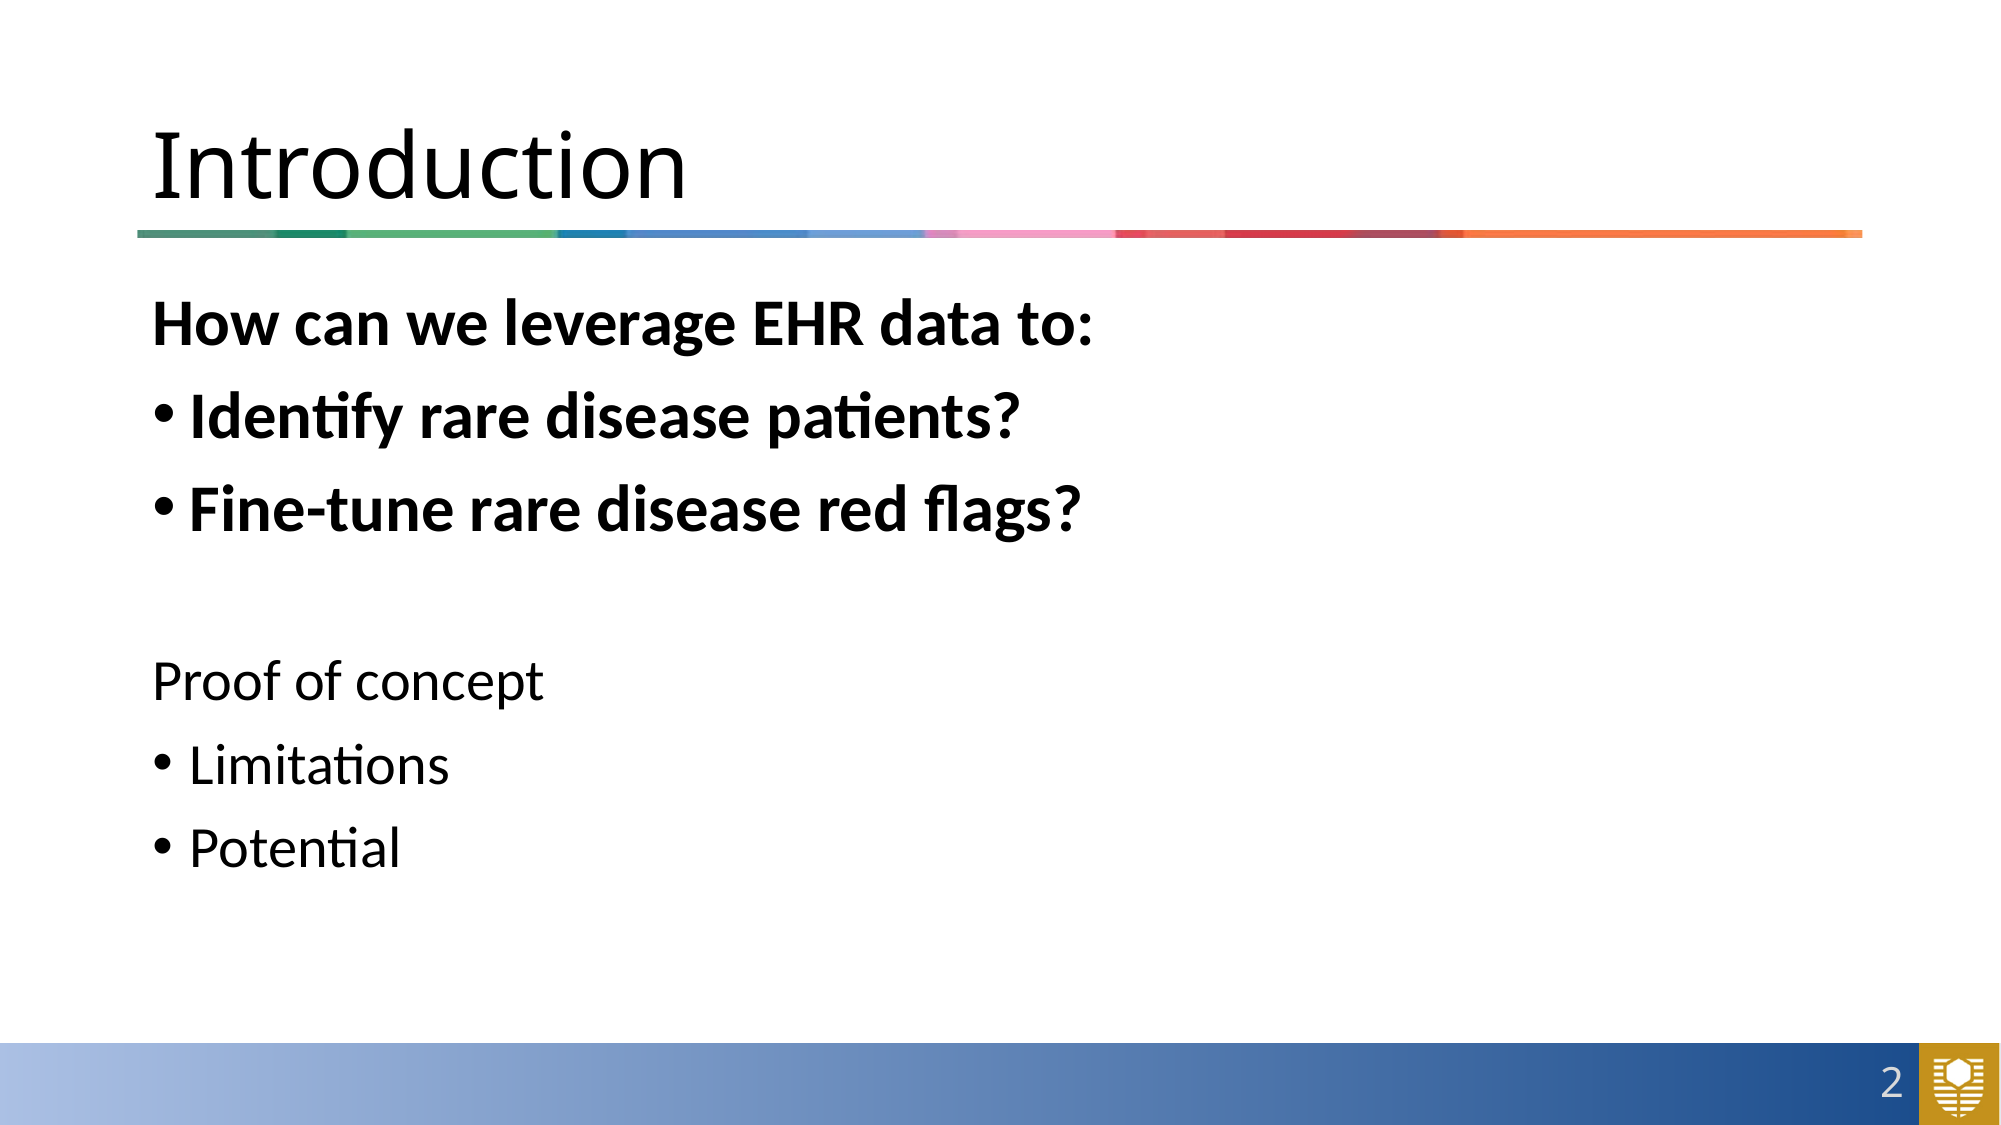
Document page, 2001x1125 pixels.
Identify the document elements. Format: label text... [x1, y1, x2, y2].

list How can we leverage EHR data to: Identify rare disease patients? Fine-tune rare disease red flags? Proof of concept Limitations Potential [137, 280, 1863, 995]
picture [1919, 1043, 2000, 1125]
title Introduction [137, 59, 1863, 278]
